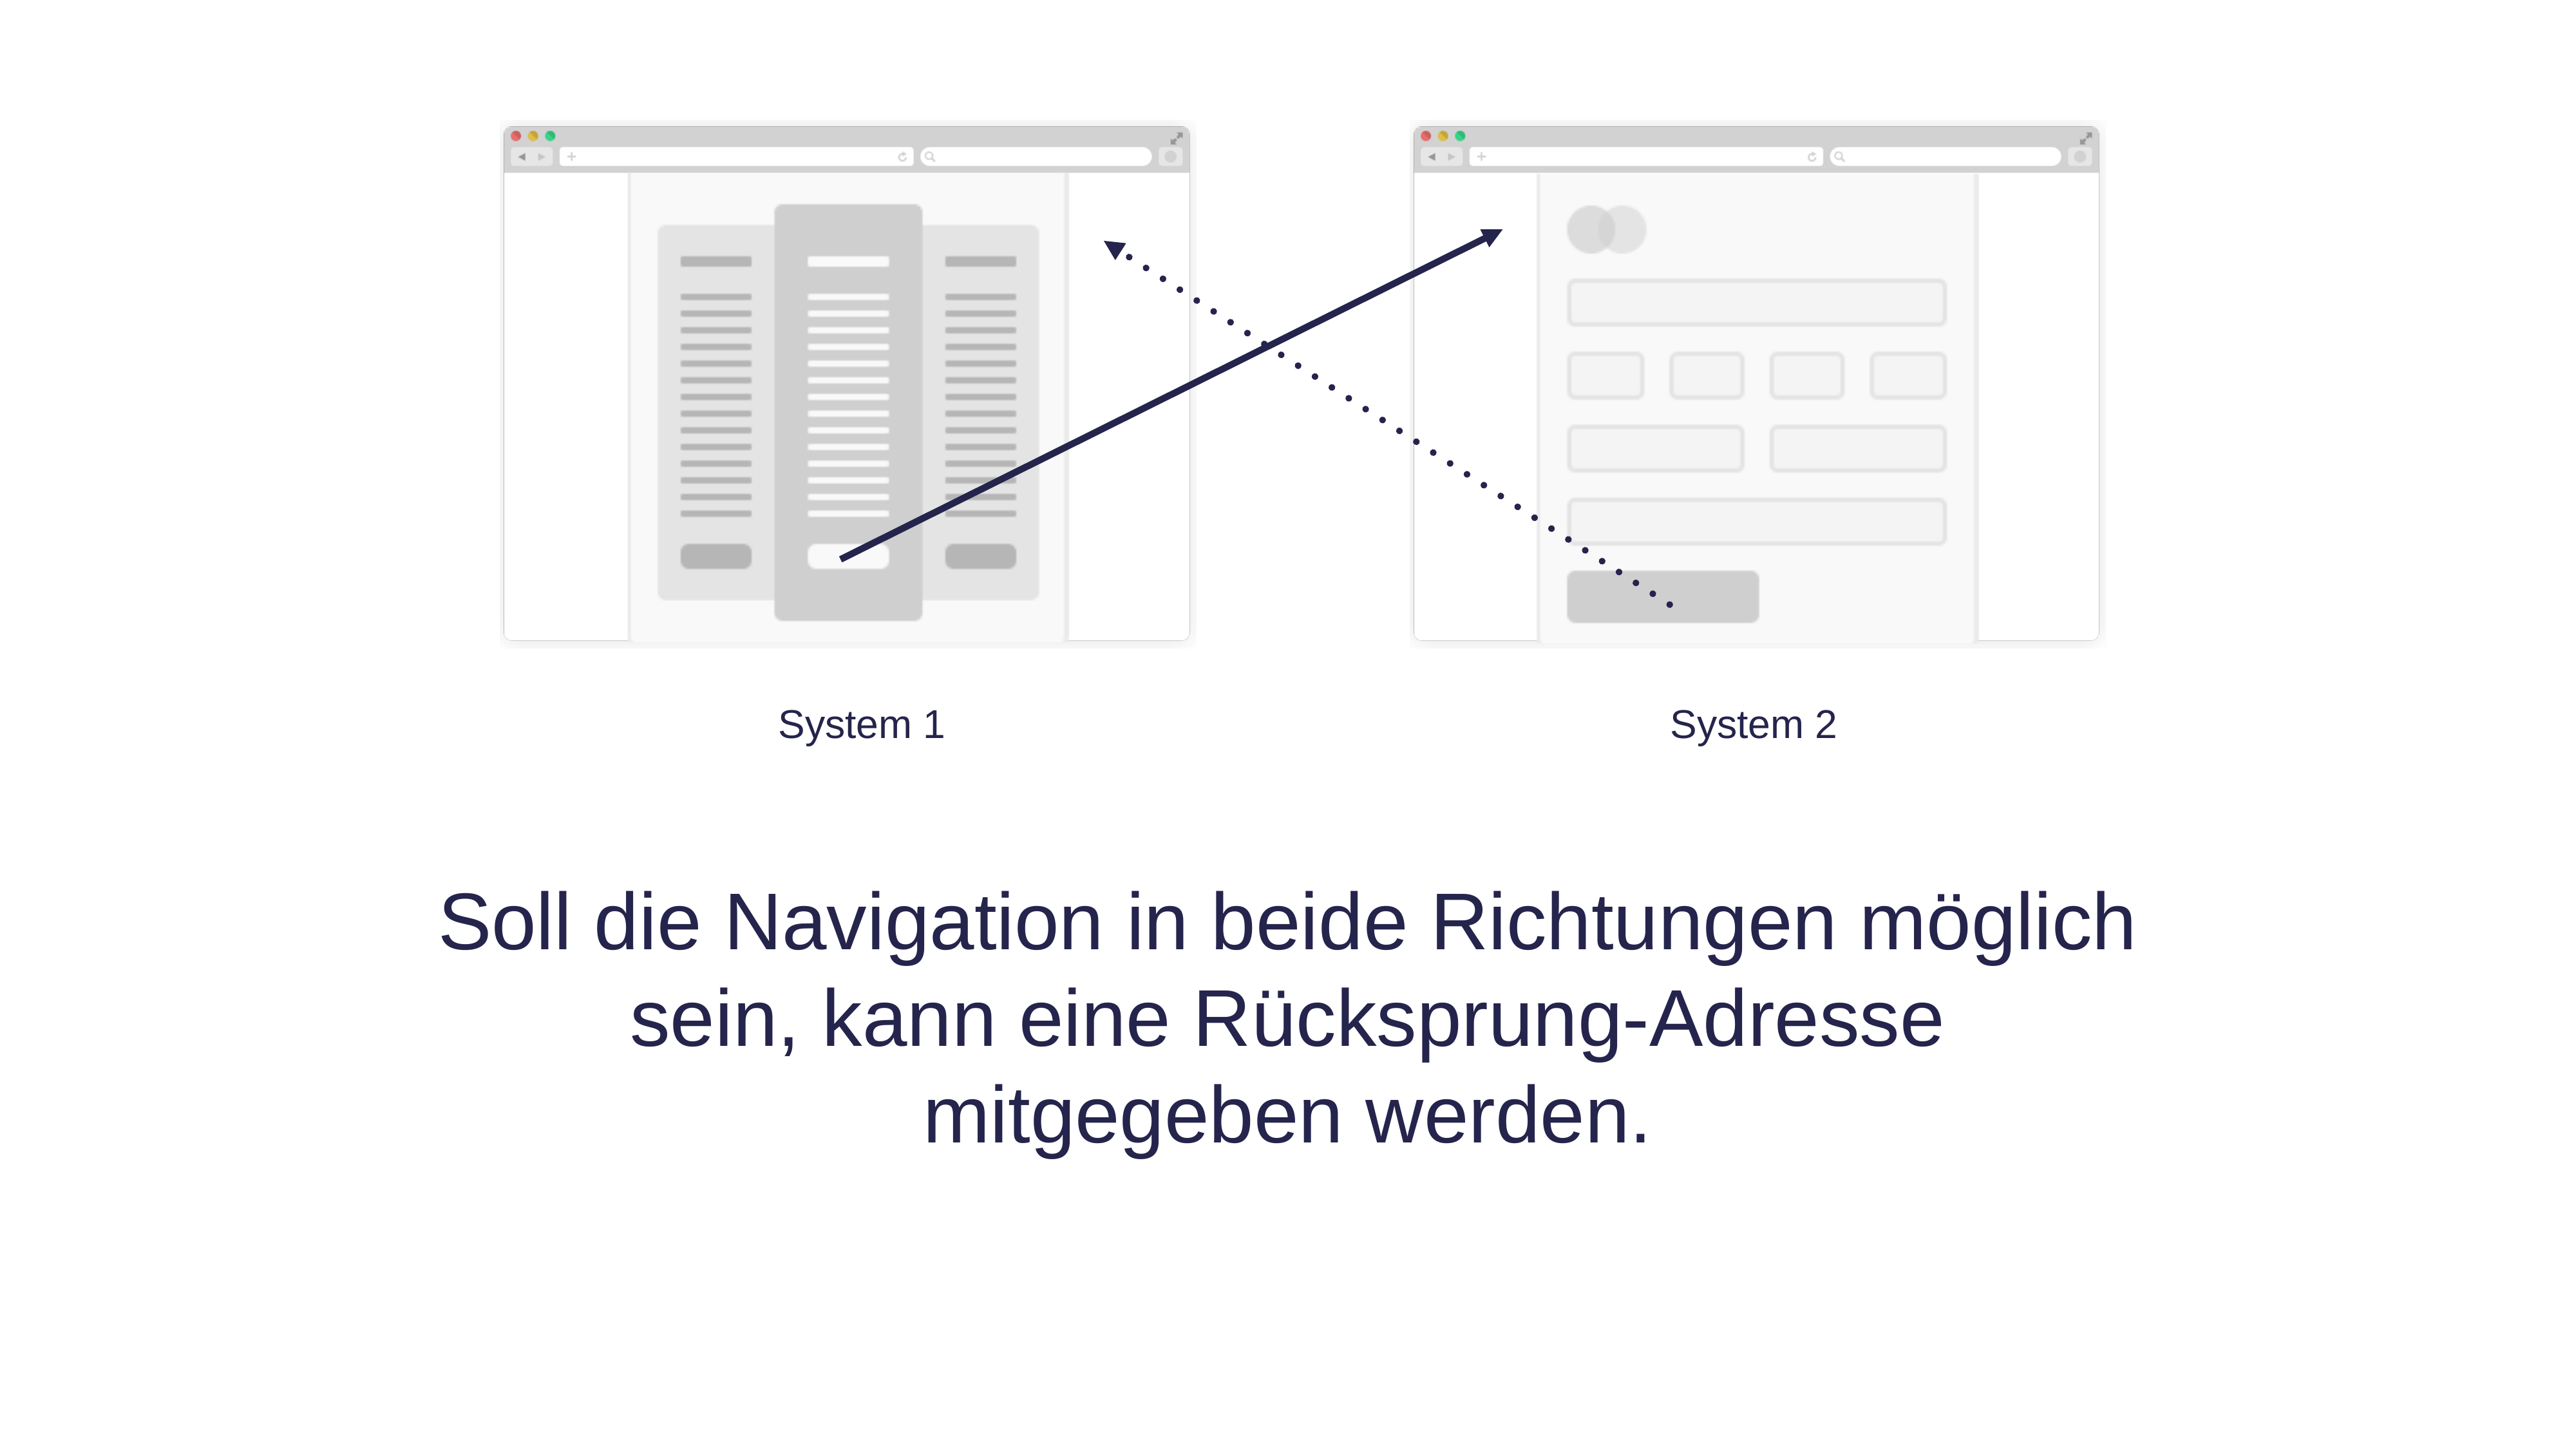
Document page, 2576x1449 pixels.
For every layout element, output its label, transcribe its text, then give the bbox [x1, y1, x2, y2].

picture [500, 120, 1197, 649]
text_box System 2 [1665, 692, 1844, 752]
text_box System 1 [773, 692, 952, 752]
list Soll die Navigation in beide Richtungen möglich sein, kann eine Rücksprung-Adresse mitgegeben werden. [417, 802, 2159, 1226]
picture [1409, 120, 2107, 649]
